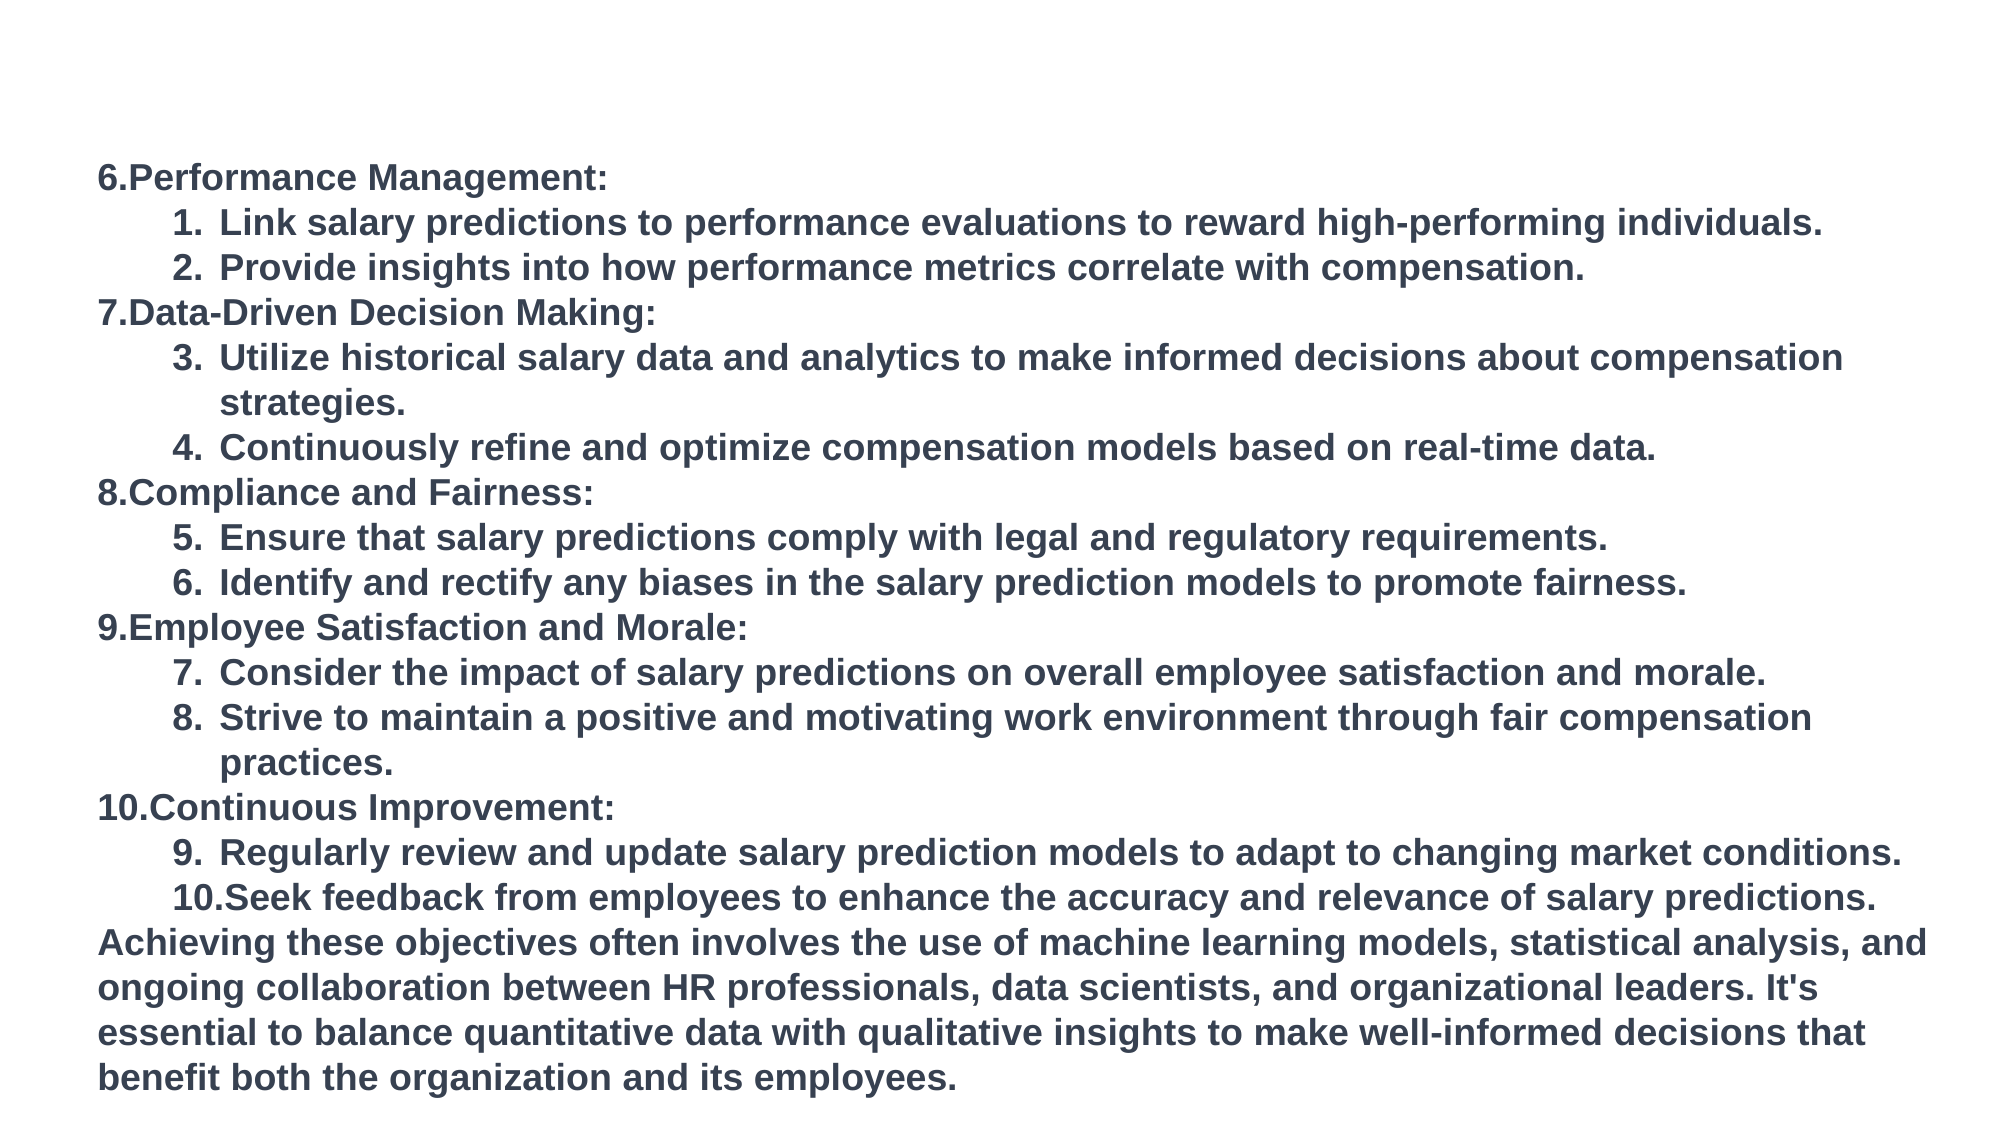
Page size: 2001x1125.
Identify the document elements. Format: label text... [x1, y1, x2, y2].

text_box 6.Performance Management: Link salary predictions to performance evaluations to reward high-performing individuals. Provide insights into how performance metrics correlate with compensation. 7.Data-Driven Decision Making: Utilize historical salary data and analytics to make informed decisions about compensation strategies. Continuously refine and optimize compensation models based on real-time data. 8.Compliance and Fairness: Ensure that salary predictions comply with legal and regulatory requirements. Identify and rectify any biases in the salary prediction models to promote fairness. 9.Employee Satisfaction and Morale: Consider the impact of salary predictions on overall employee satisfaction and morale. Strive to maintain a positive and motivating work environment through fair compensation practices. 10.Continuous Improvement: Regularly review and update salary prediction models to adapt to changing market conditions. Seek feedback from employees to enhance the accuracy and relevance of salary predictions. Achieving these objectives often involves the use of machine learning models, statistical analysis, and ongoing collaboration between HR professionals, data scientists, and organizational leaders. It's essential to balance quantitative data with qualitative insights to make well-informed decisions that benefit both the organization and its employees. [82, 145, 1973, 1106]
